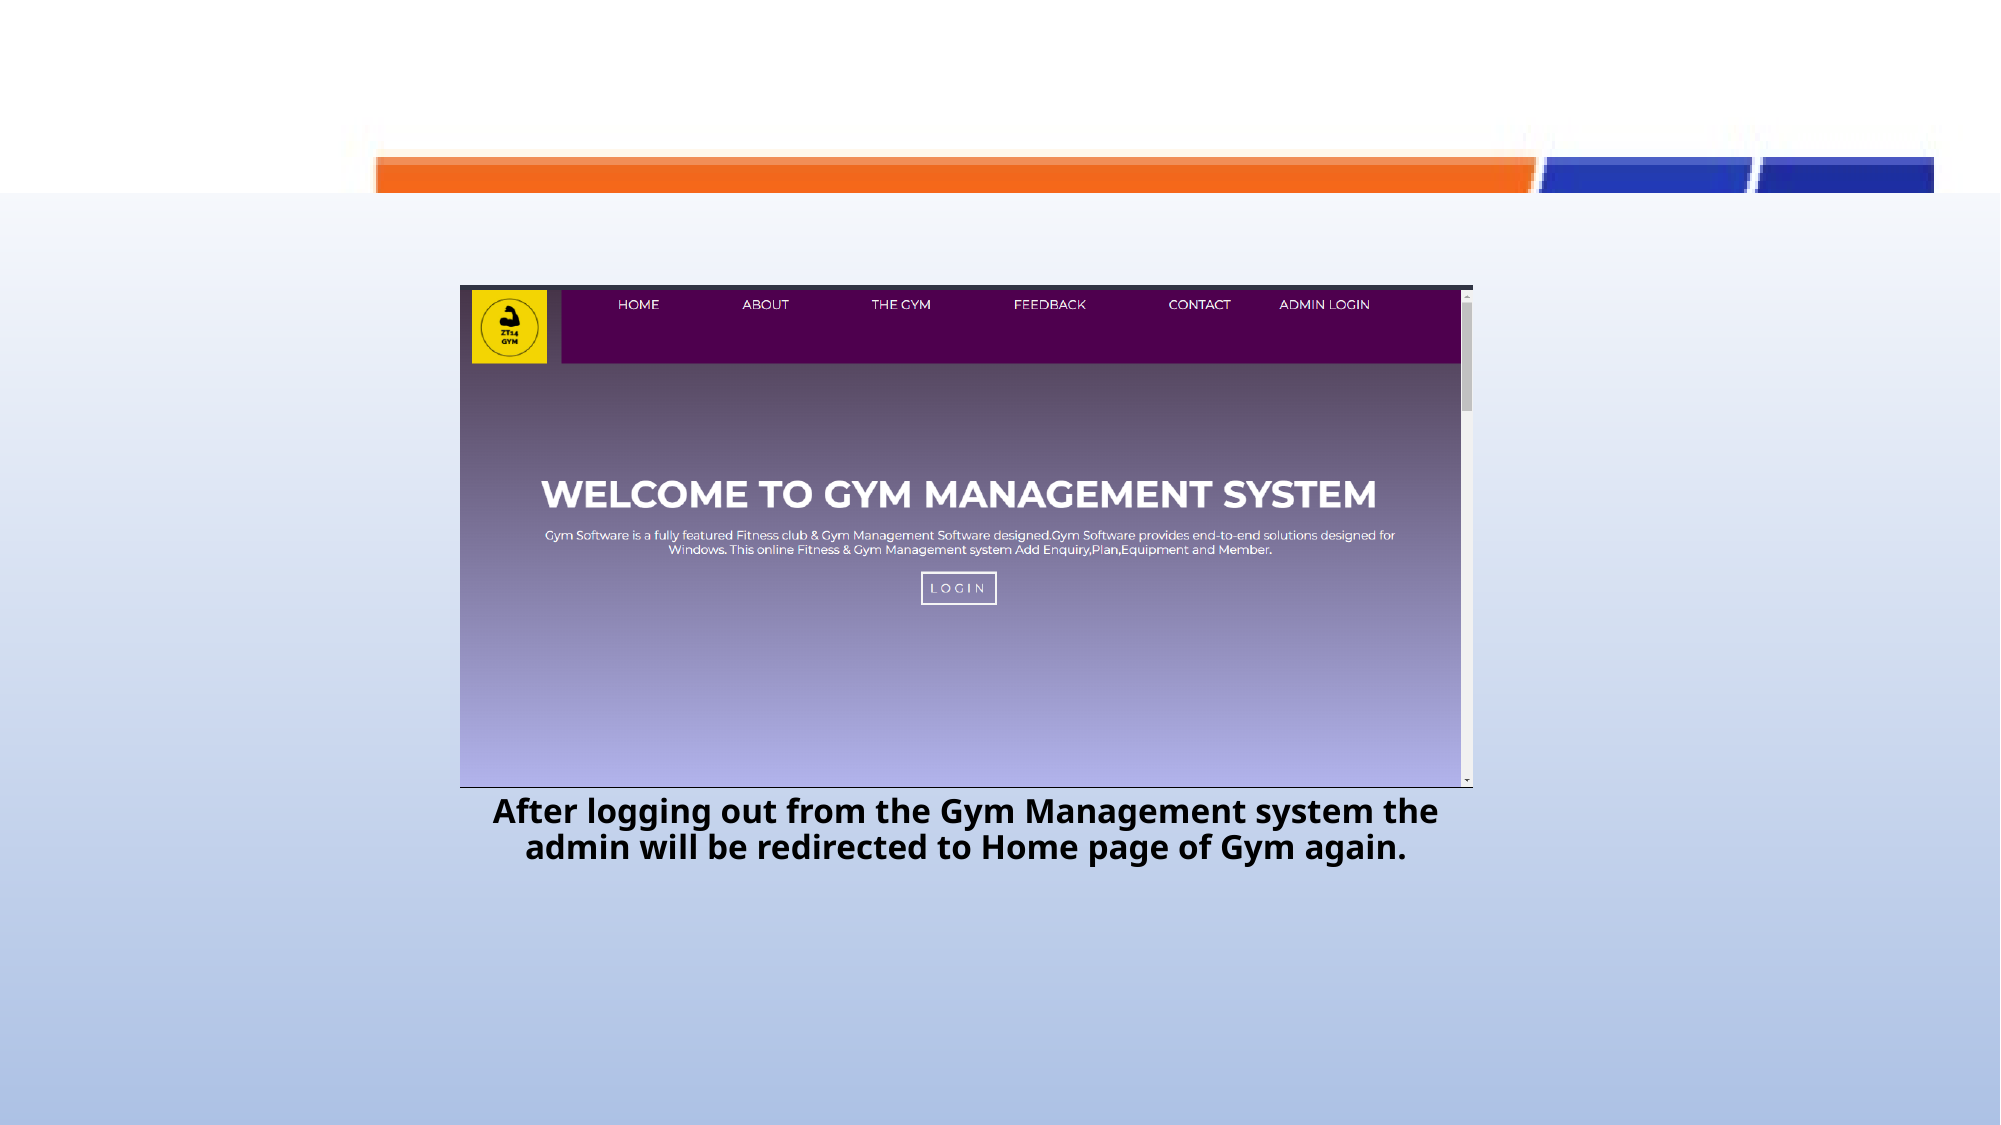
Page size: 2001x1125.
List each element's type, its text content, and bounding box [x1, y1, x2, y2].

text_box After logging out from the Gym Management system the admin will be redirected to Home page of Gym again. [460, 788, 1473, 1125]
picture [0, 0, 2001, 1125]
picture [460, 285, 1473, 788]
text_box [0, 193, 2000, 1125]
